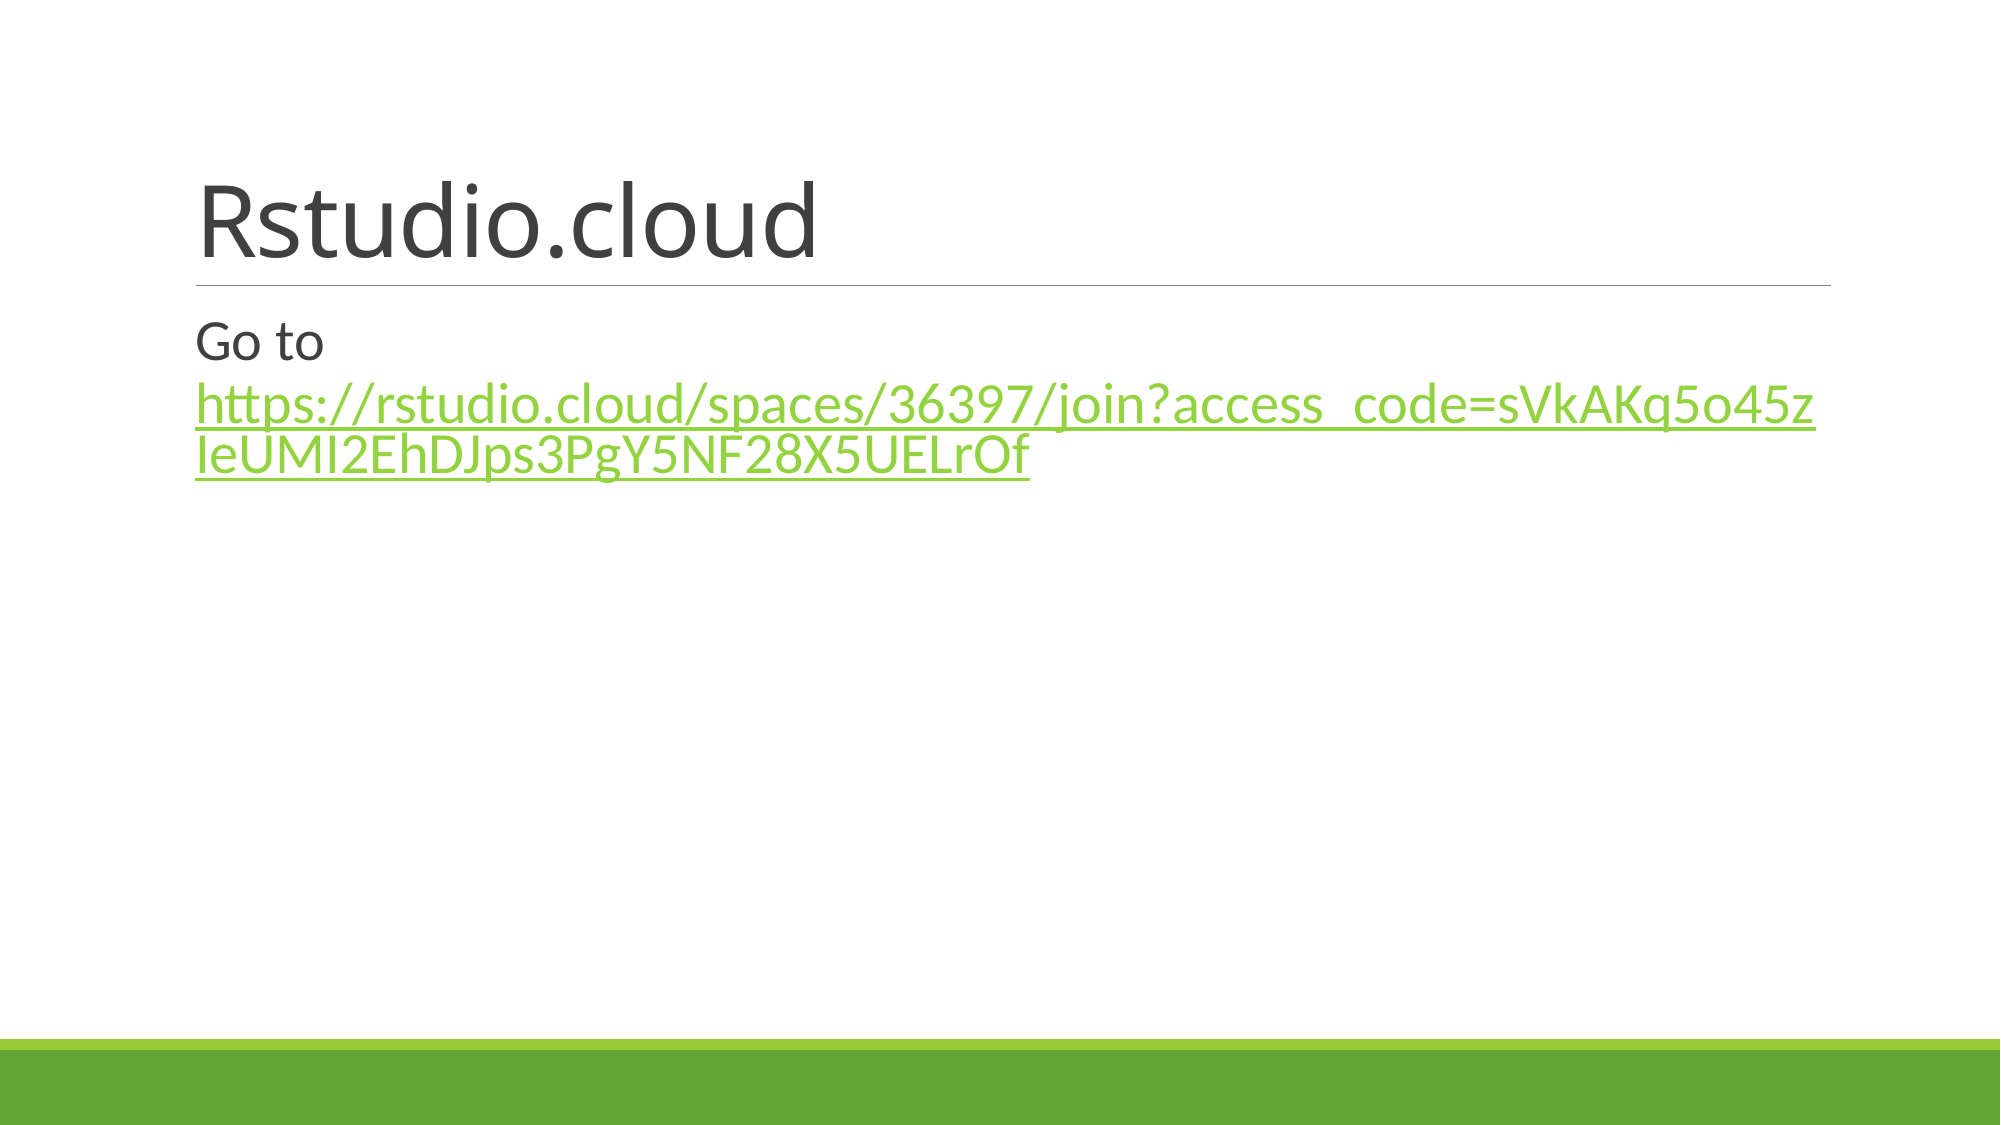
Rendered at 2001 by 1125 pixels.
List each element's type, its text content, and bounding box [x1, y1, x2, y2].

list Go to https://rstudio.cloud/spaces/36397/join?access_code=sVkAKq5o45zIeUMI2EhDJps3PgY5NF28X5UELrOf [180, 302, 1830, 963]
title Rstudio.cloud [180, 47, 1830, 285]
